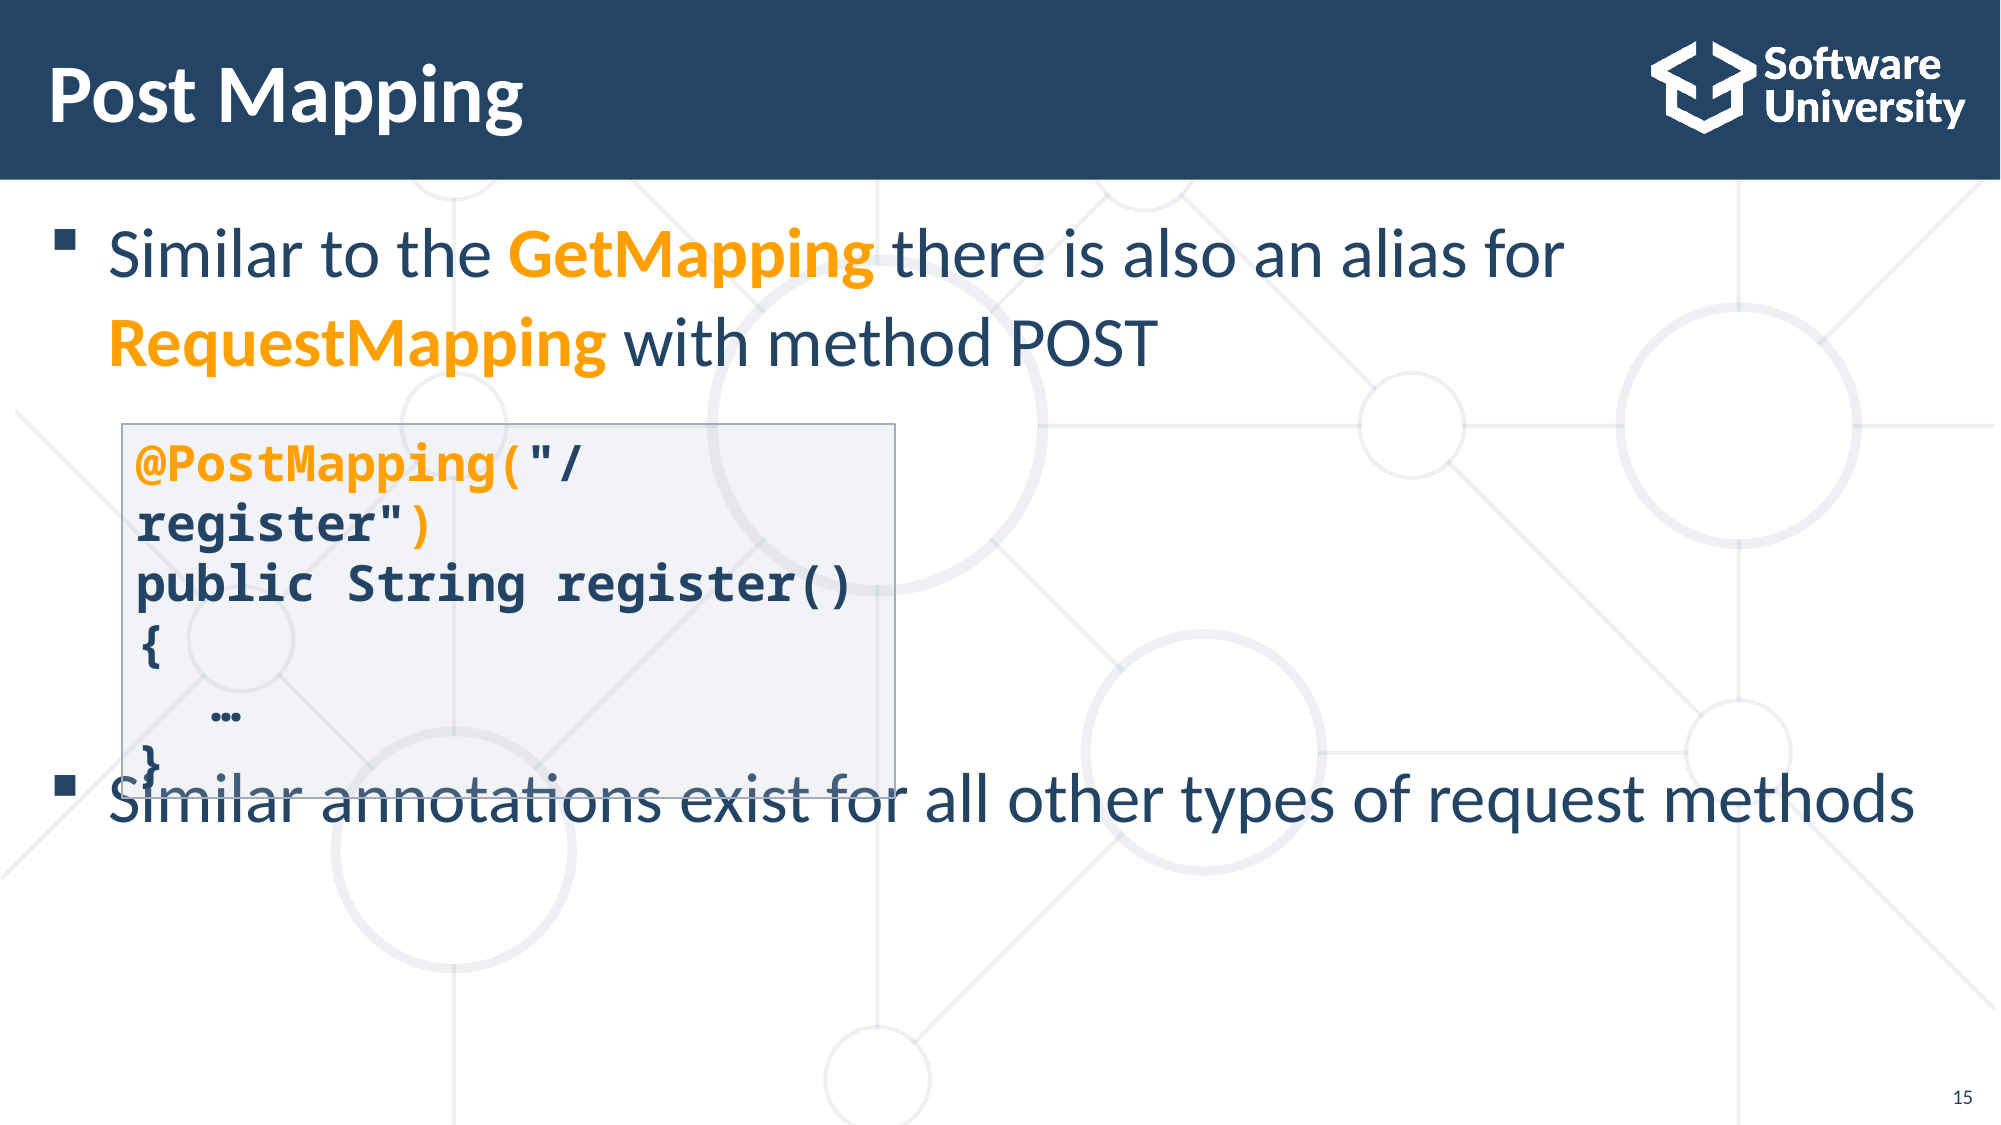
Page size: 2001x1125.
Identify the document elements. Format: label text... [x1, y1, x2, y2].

list Similar to the GetMapping there is also an alias for RequestMapping with method POST Similar annotations exist for all other types of request methods [31, 196, 1970, 1104]
title Post Mapping [31, 16, 1625, 162]
slide_number 15 [1927, 1067, 1989, 1117]
text_box @PostMapping("/register") public String register() { … } [121, 423, 896, 799]
picture [1651, 41, 1966, 134]
